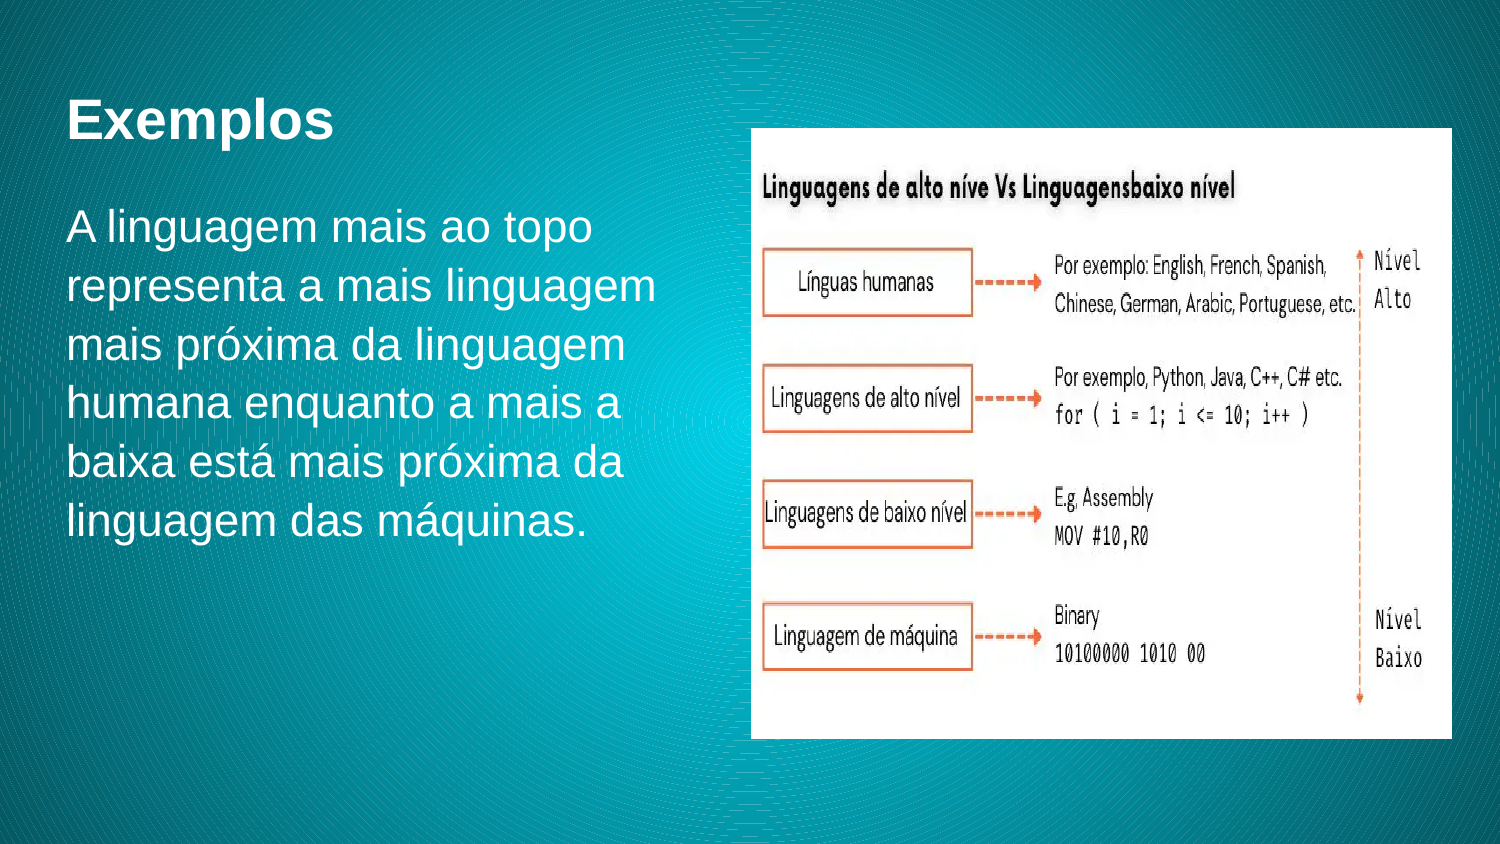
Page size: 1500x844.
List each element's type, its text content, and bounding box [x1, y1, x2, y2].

list A linguagem mais ao topo representa a mais linguagem mais próxima da linguagem humana enquanto a mais a baixa está mais próxima da linguagem das máquinas. [51, 177, 745, 739]
picture [750, 127, 1452, 739]
title Exemplos [51, 72, 1449, 167]
